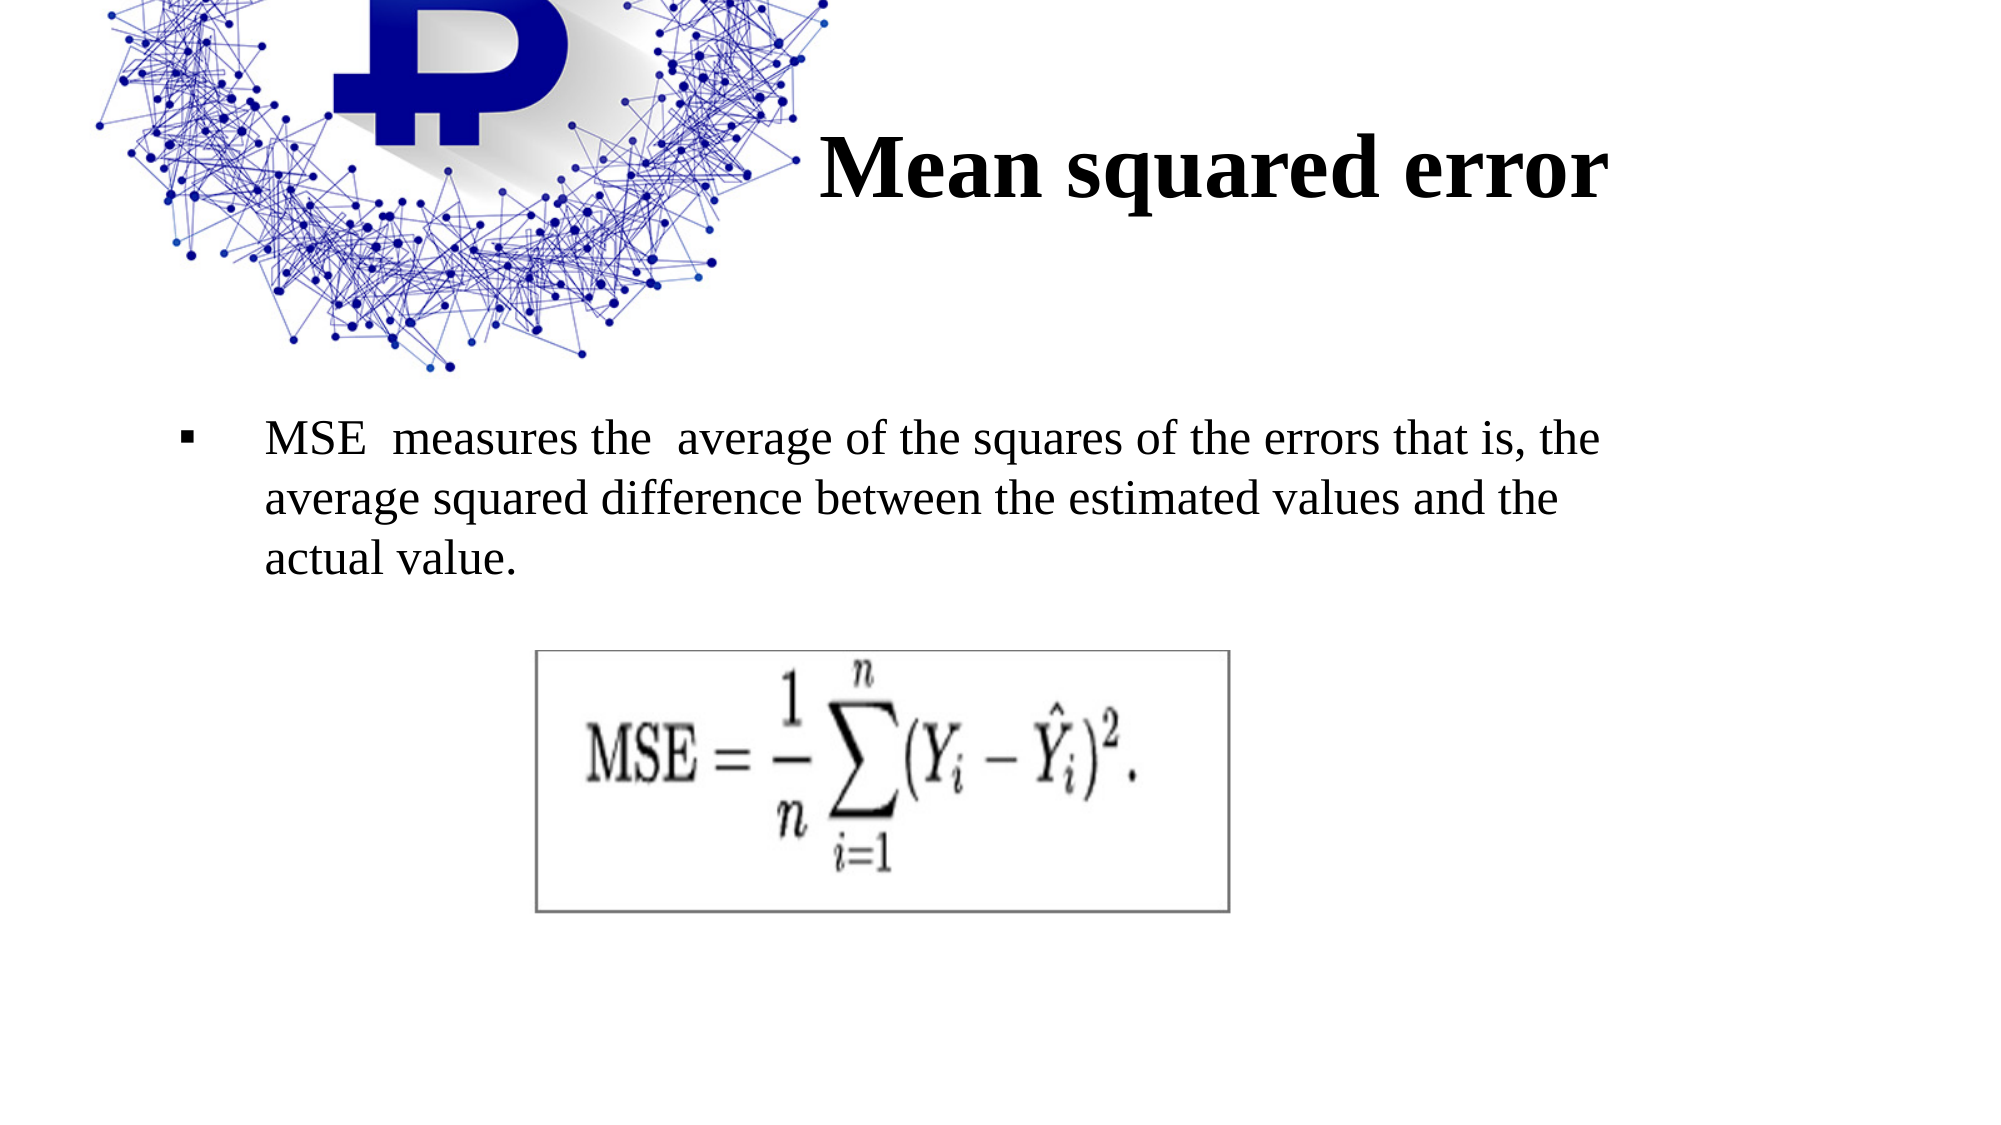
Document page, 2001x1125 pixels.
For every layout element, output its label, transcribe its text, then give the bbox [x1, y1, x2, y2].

picture [0, 0, 2001, 1125]
title Mean squared error [478, 72, 1953, 250]
list MSE measures the average of the squares of the errors that is, the average squared difference between the estimated values and the actual value. [149, 389, 1700, 1033]
